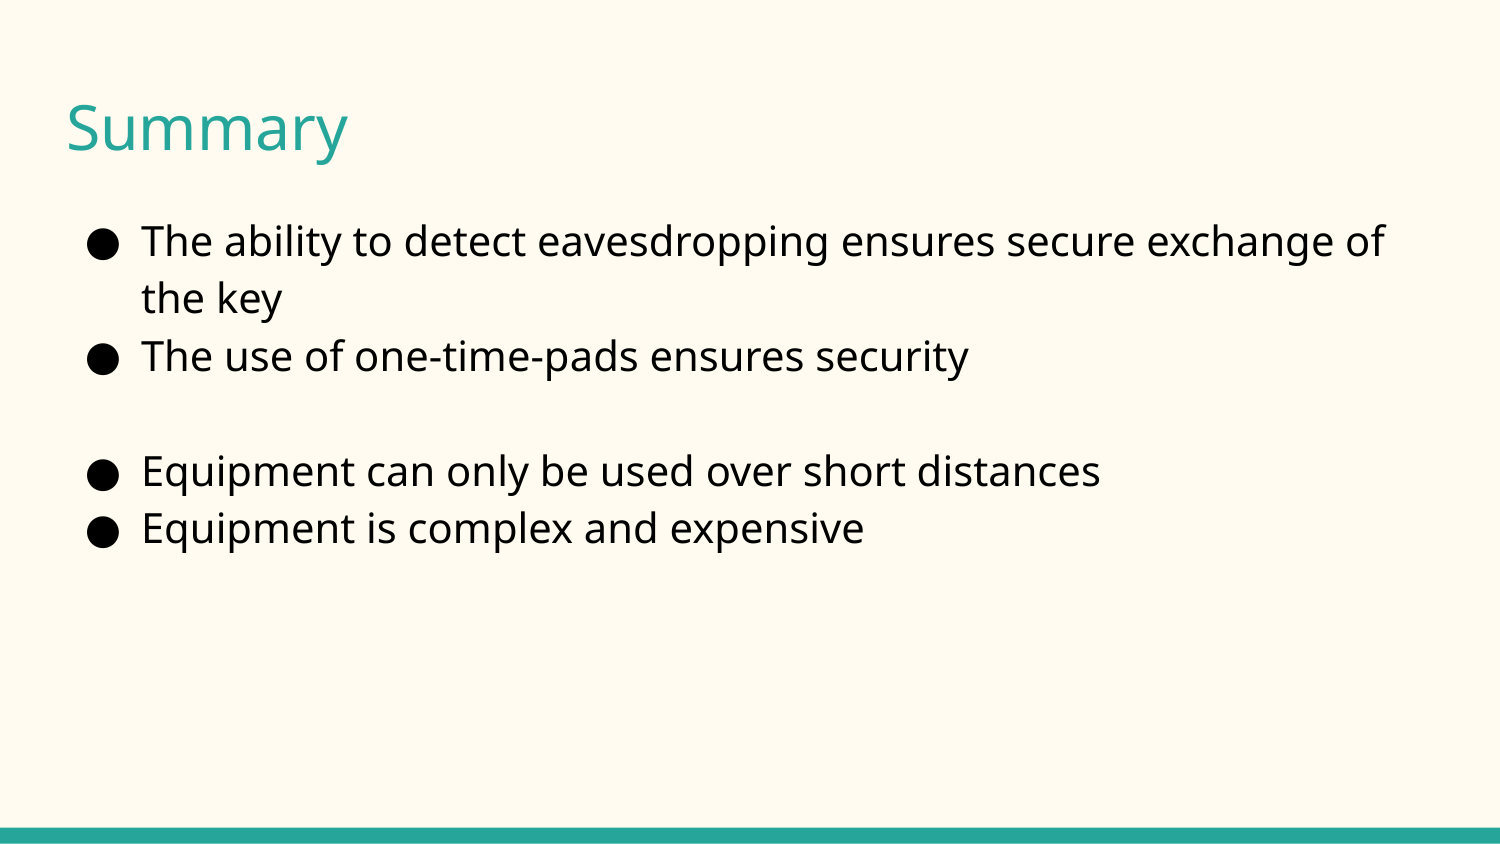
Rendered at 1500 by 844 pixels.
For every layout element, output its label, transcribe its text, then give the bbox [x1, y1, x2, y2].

title Summary [51, 72, 1449, 174]
list The ability to detect eavesdropping ensures secure exchange of the key The use of one-time-pads ensures security Equipment can only be used over short distances Equipment is complex and expensive [51, 192, 1449, 750]
